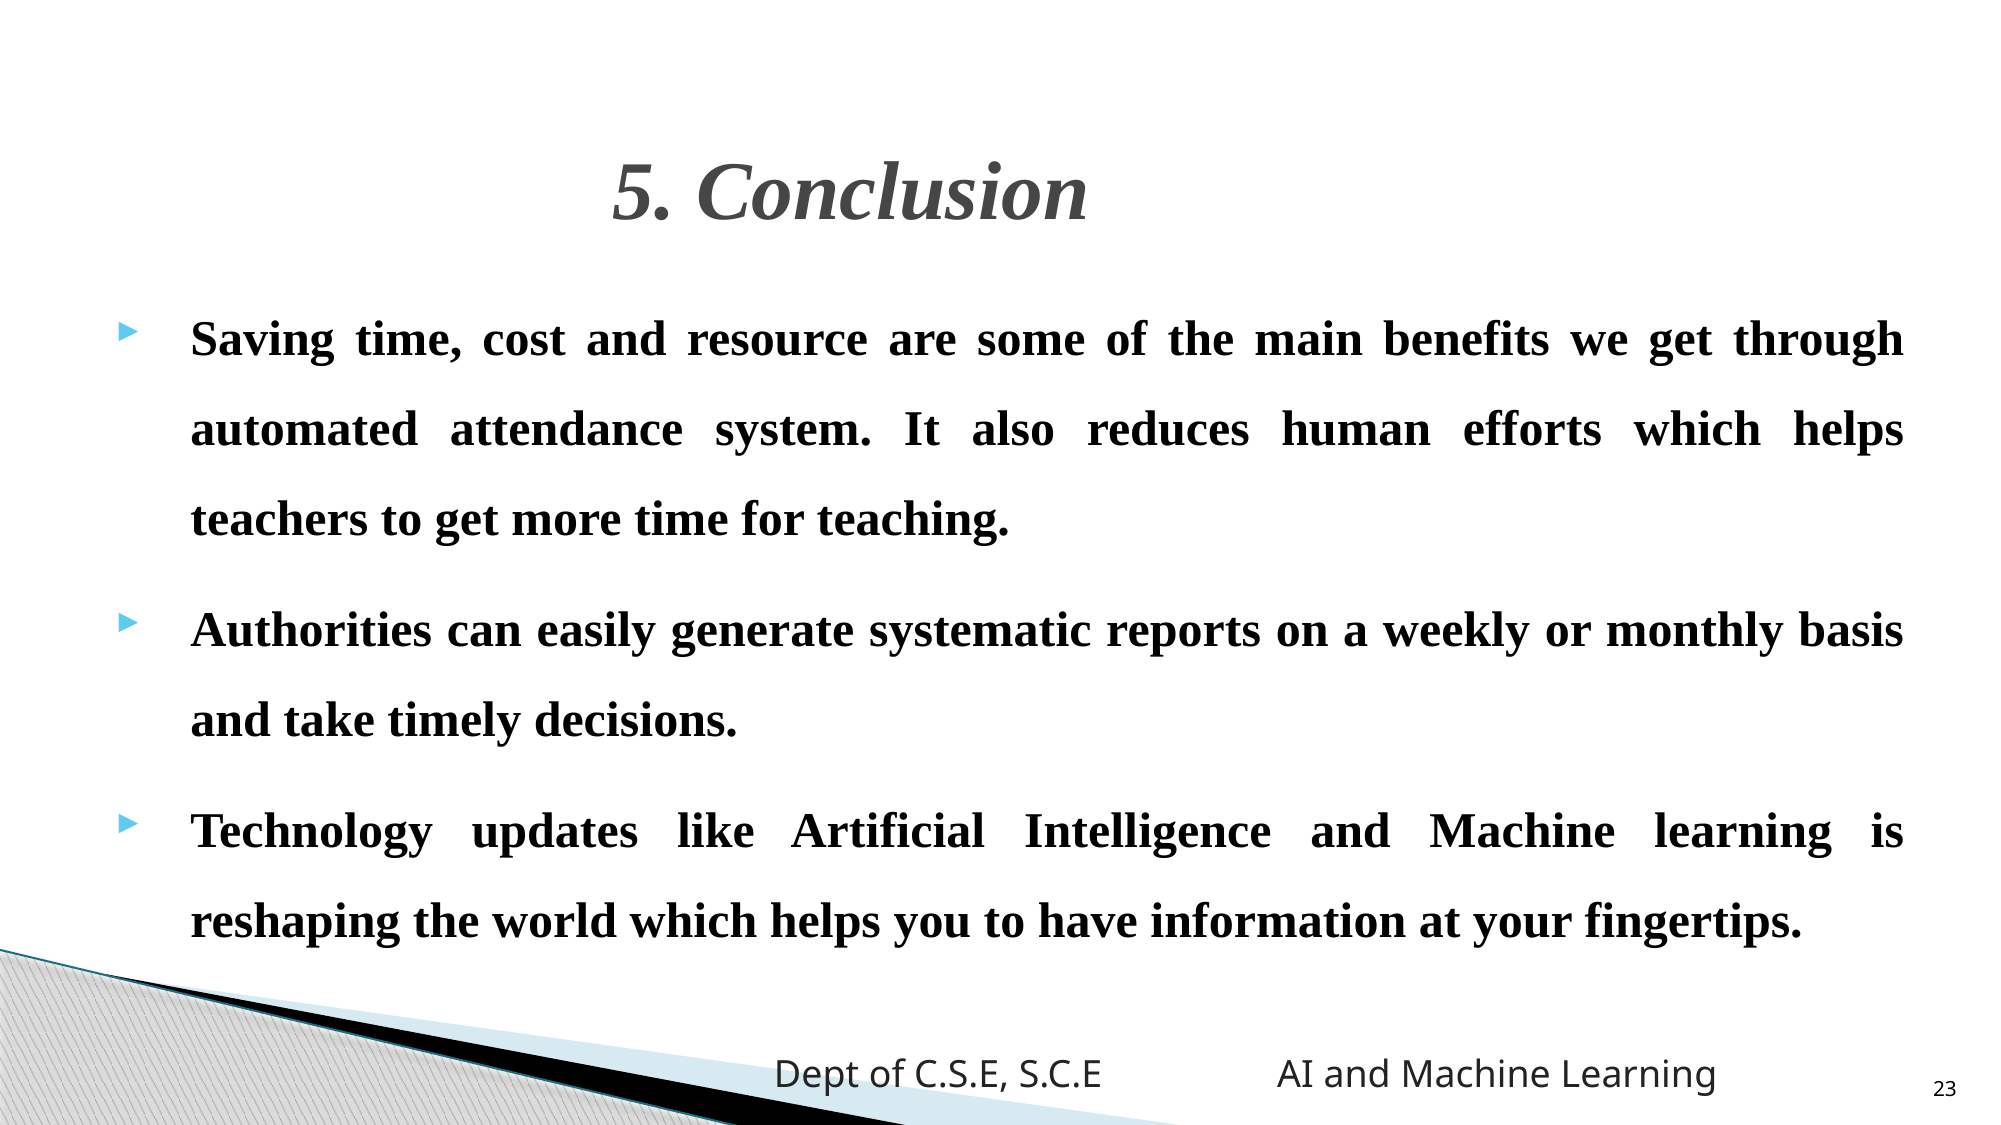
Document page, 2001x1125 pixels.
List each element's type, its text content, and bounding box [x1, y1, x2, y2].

slide_number 23 [1891, 1051, 1972, 1112]
title 5. Conclusion [99, 139, 1900, 233]
list Saving time, cost and resource are some of the main benefits we get through automated attendance system. It also reduces human efforts which helps teachers to get more time for teaching. Authorities can easily generate systematic reports on a weekly or monthly basis and take timely decisions. Technology updates like Artificial Intelligence and Machine learning is reshaping the world which helps you to have information at your fingertips. [100, 268, 1921, 1052]
footer Dept of C.S.E, S.C.E AI and Machine Learning [152, 1051, 1734, 1103]
